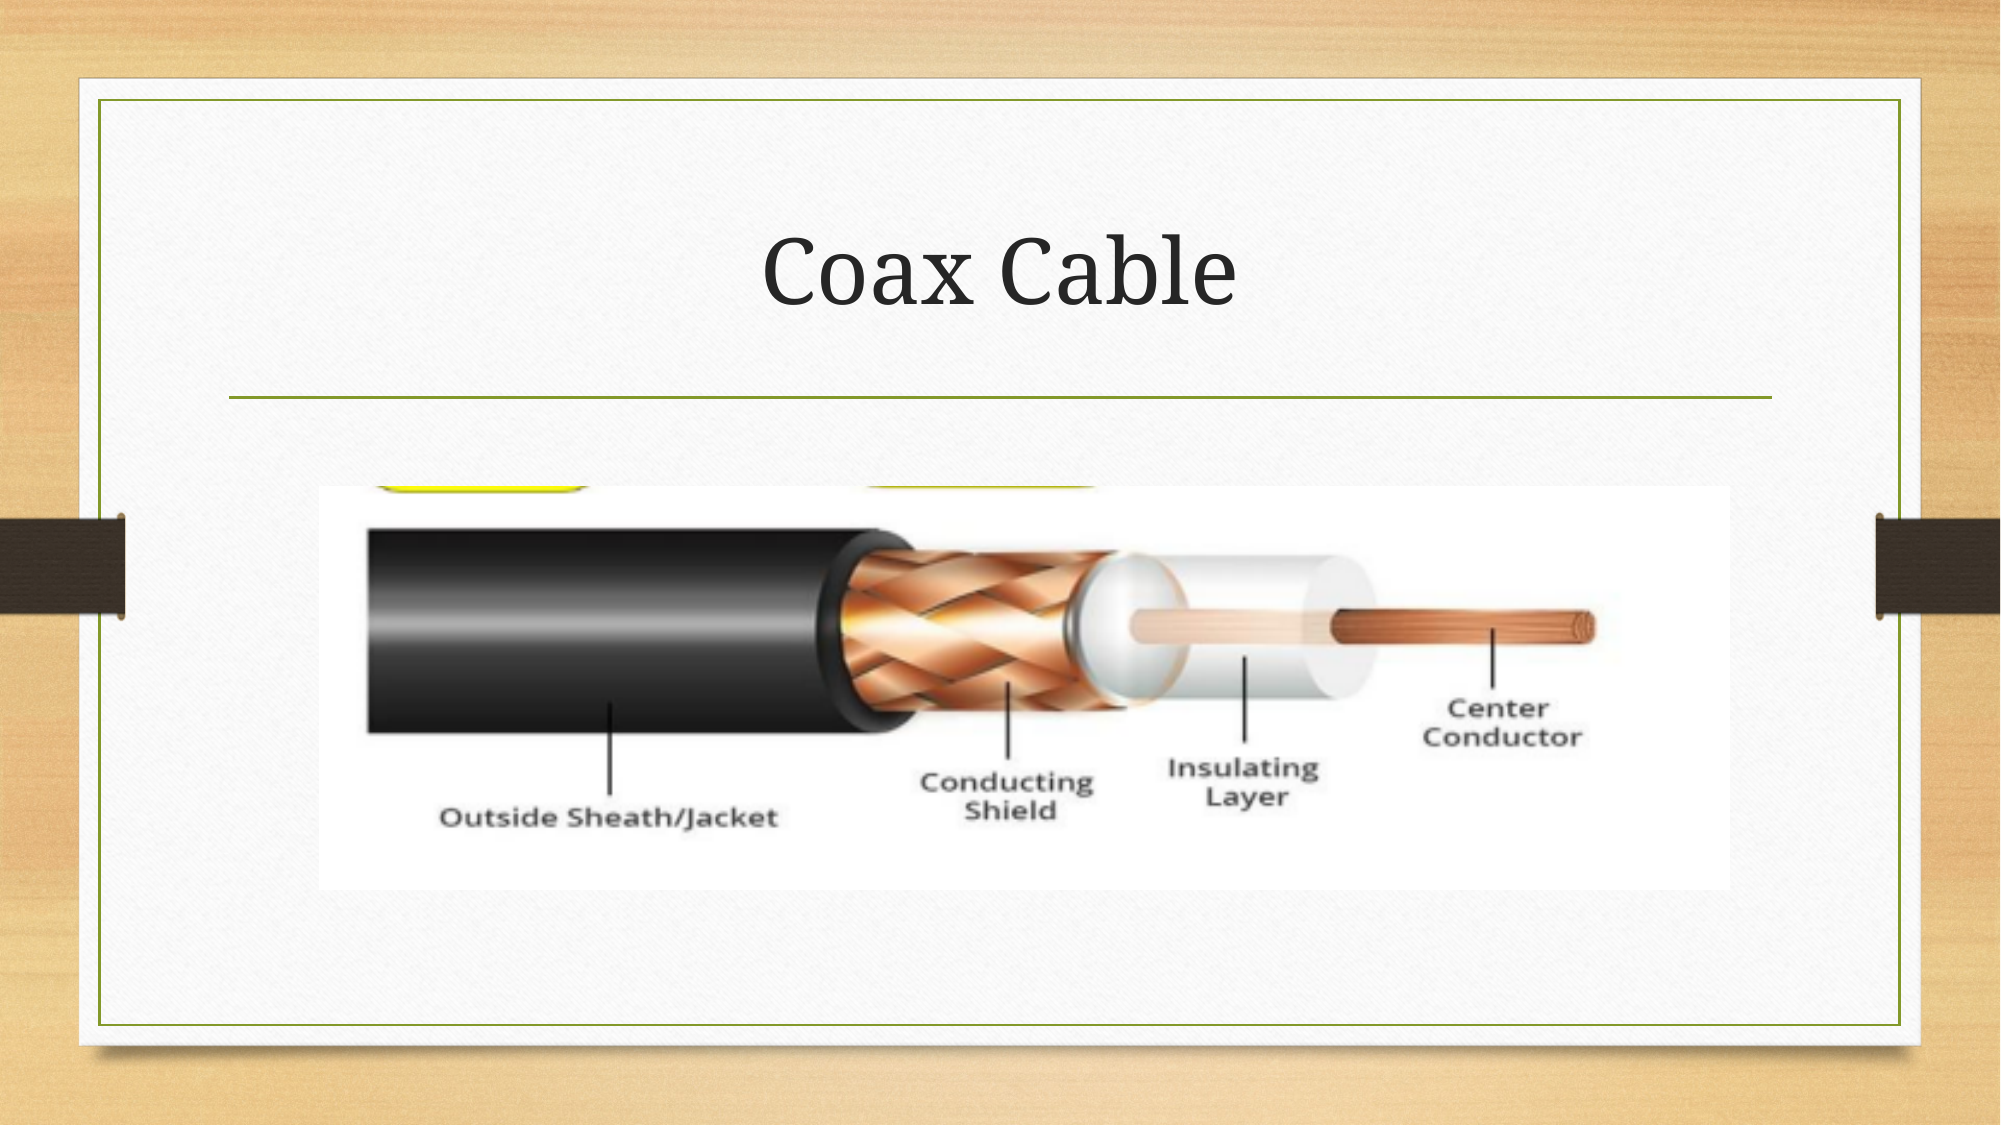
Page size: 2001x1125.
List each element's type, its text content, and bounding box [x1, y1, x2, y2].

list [319, 486, 1731, 890]
picture [0, 0, 2001, 1125]
title Coax Cable [212, 161, 1788, 375]
